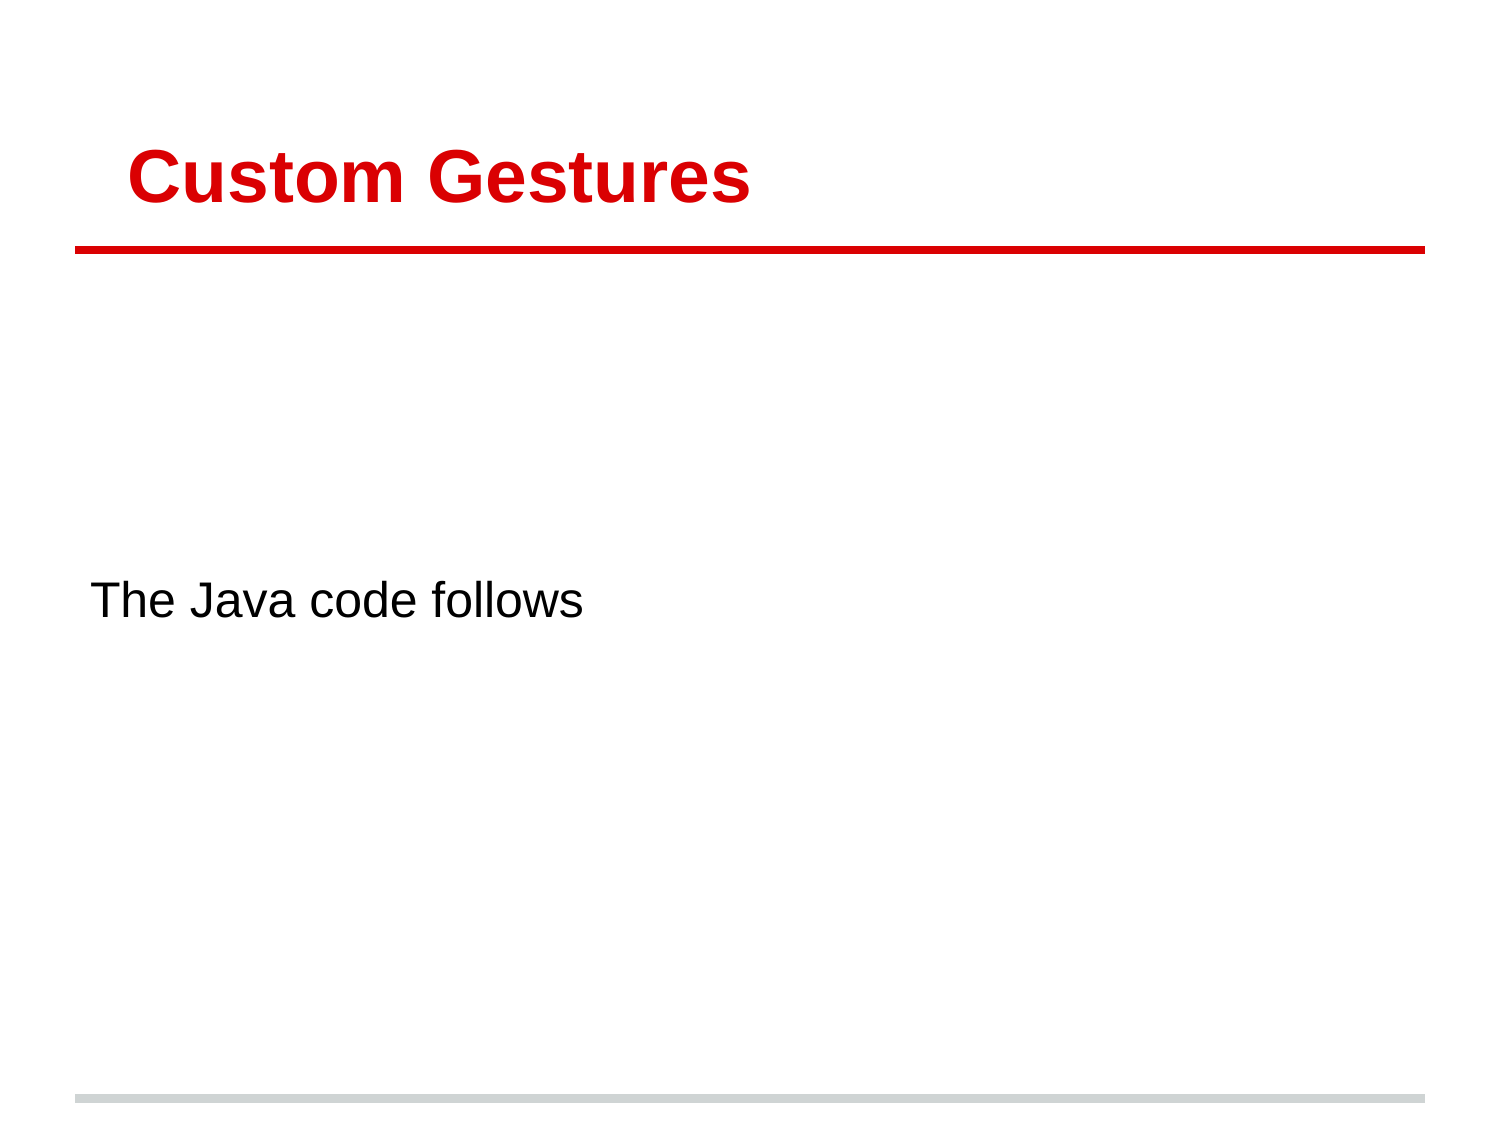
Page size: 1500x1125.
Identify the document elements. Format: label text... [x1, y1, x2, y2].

title Custom Gestures [75, 45, 1425, 233]
list The Java code follows [75, 262, 1425, 1078]
